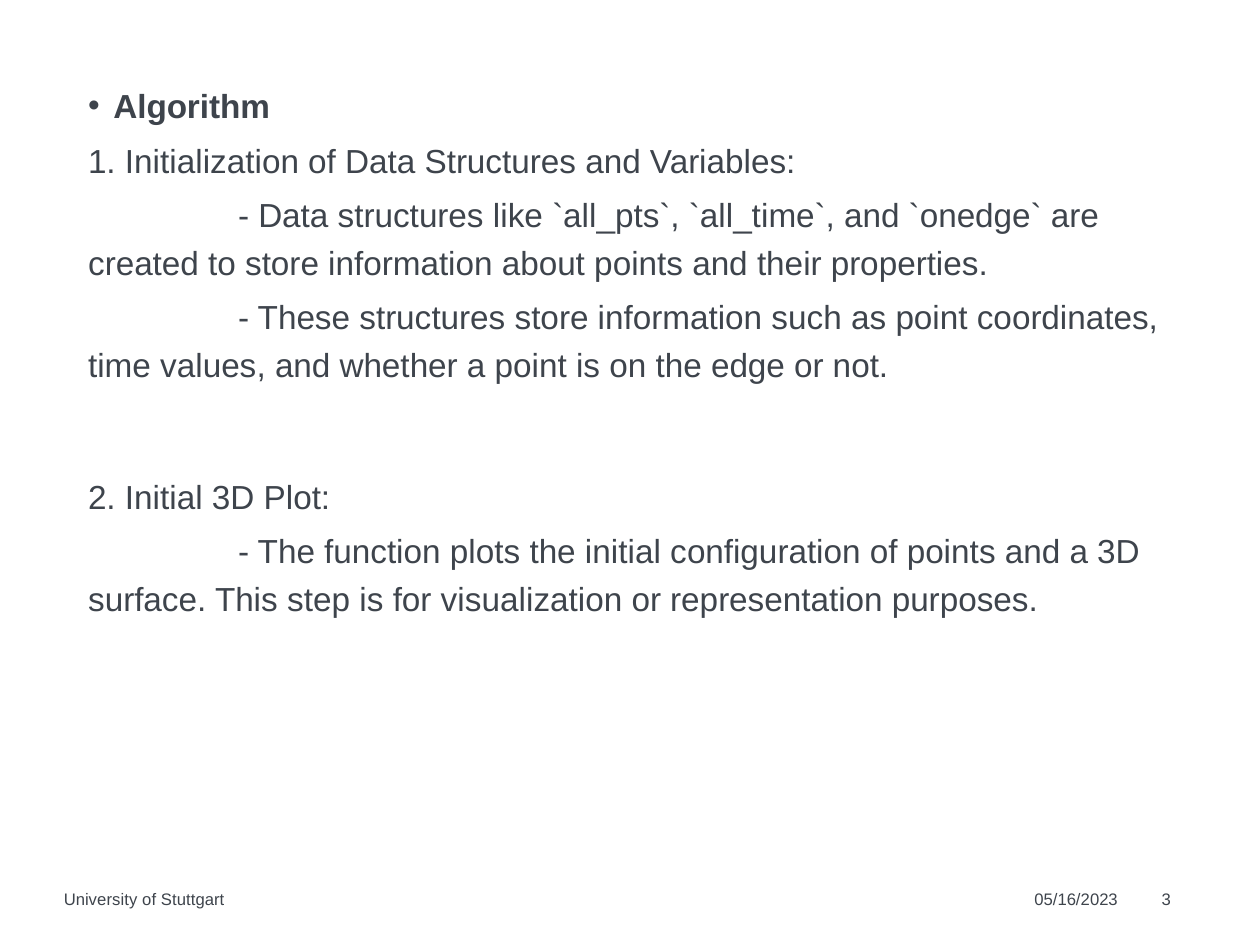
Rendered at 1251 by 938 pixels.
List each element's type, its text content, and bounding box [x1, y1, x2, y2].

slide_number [1034, 888, 1133, 930]
list Algorithm 1. Initialization of Data Structures and Variables: - Data structures like `all_pts`, `all_time`, and `onedge` are created to store information about points and their properties. - These structures store information such as point coordinates, time values, and whether a point is on the edge or not. 2. Initial 3D Plot: - The function plots the initial configuration of points and a 3D surface. This step is for visualization or representation purposes. [64, 77, 1186, 805]
footer University of Stuttgart [64, 888, 891, 909]
slide_number 3 [1161, 888, 1198, 909]
